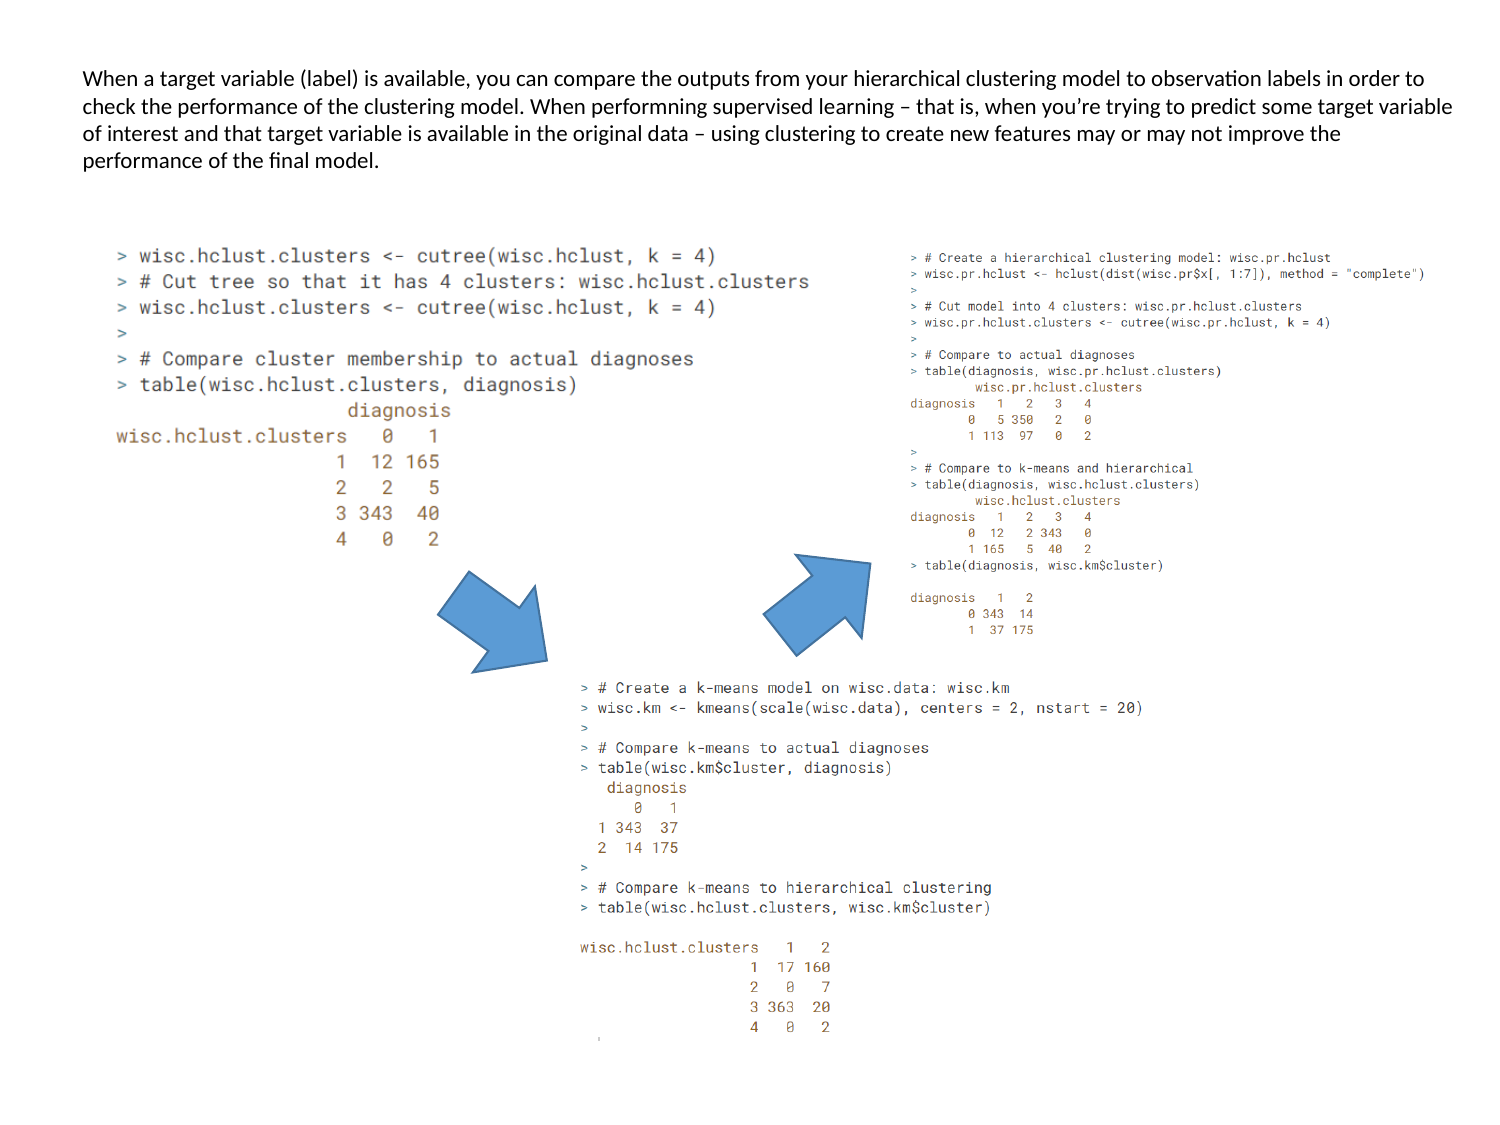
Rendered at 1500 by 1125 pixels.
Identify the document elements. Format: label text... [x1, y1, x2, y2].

text_box [436, 570, 549, 674]
picture [112, 242, 814, 551]
text_box When a target variable (label) is available, you can compare the outputs from your hierarchical clustering model to observation labels in order to check the performance of the clustering model. When performning supervised learning – that is, when you’re trying to predict some target variable of interest and that target variable is available in the original data – using clustering to create new features may or may not improve the performance of the final model. [67, 56, 1479, 181]
picture [577, 676, 1144, 1041]
picture [909, 250, 1426, 638]
text_box [762, 553, 872, 658]
